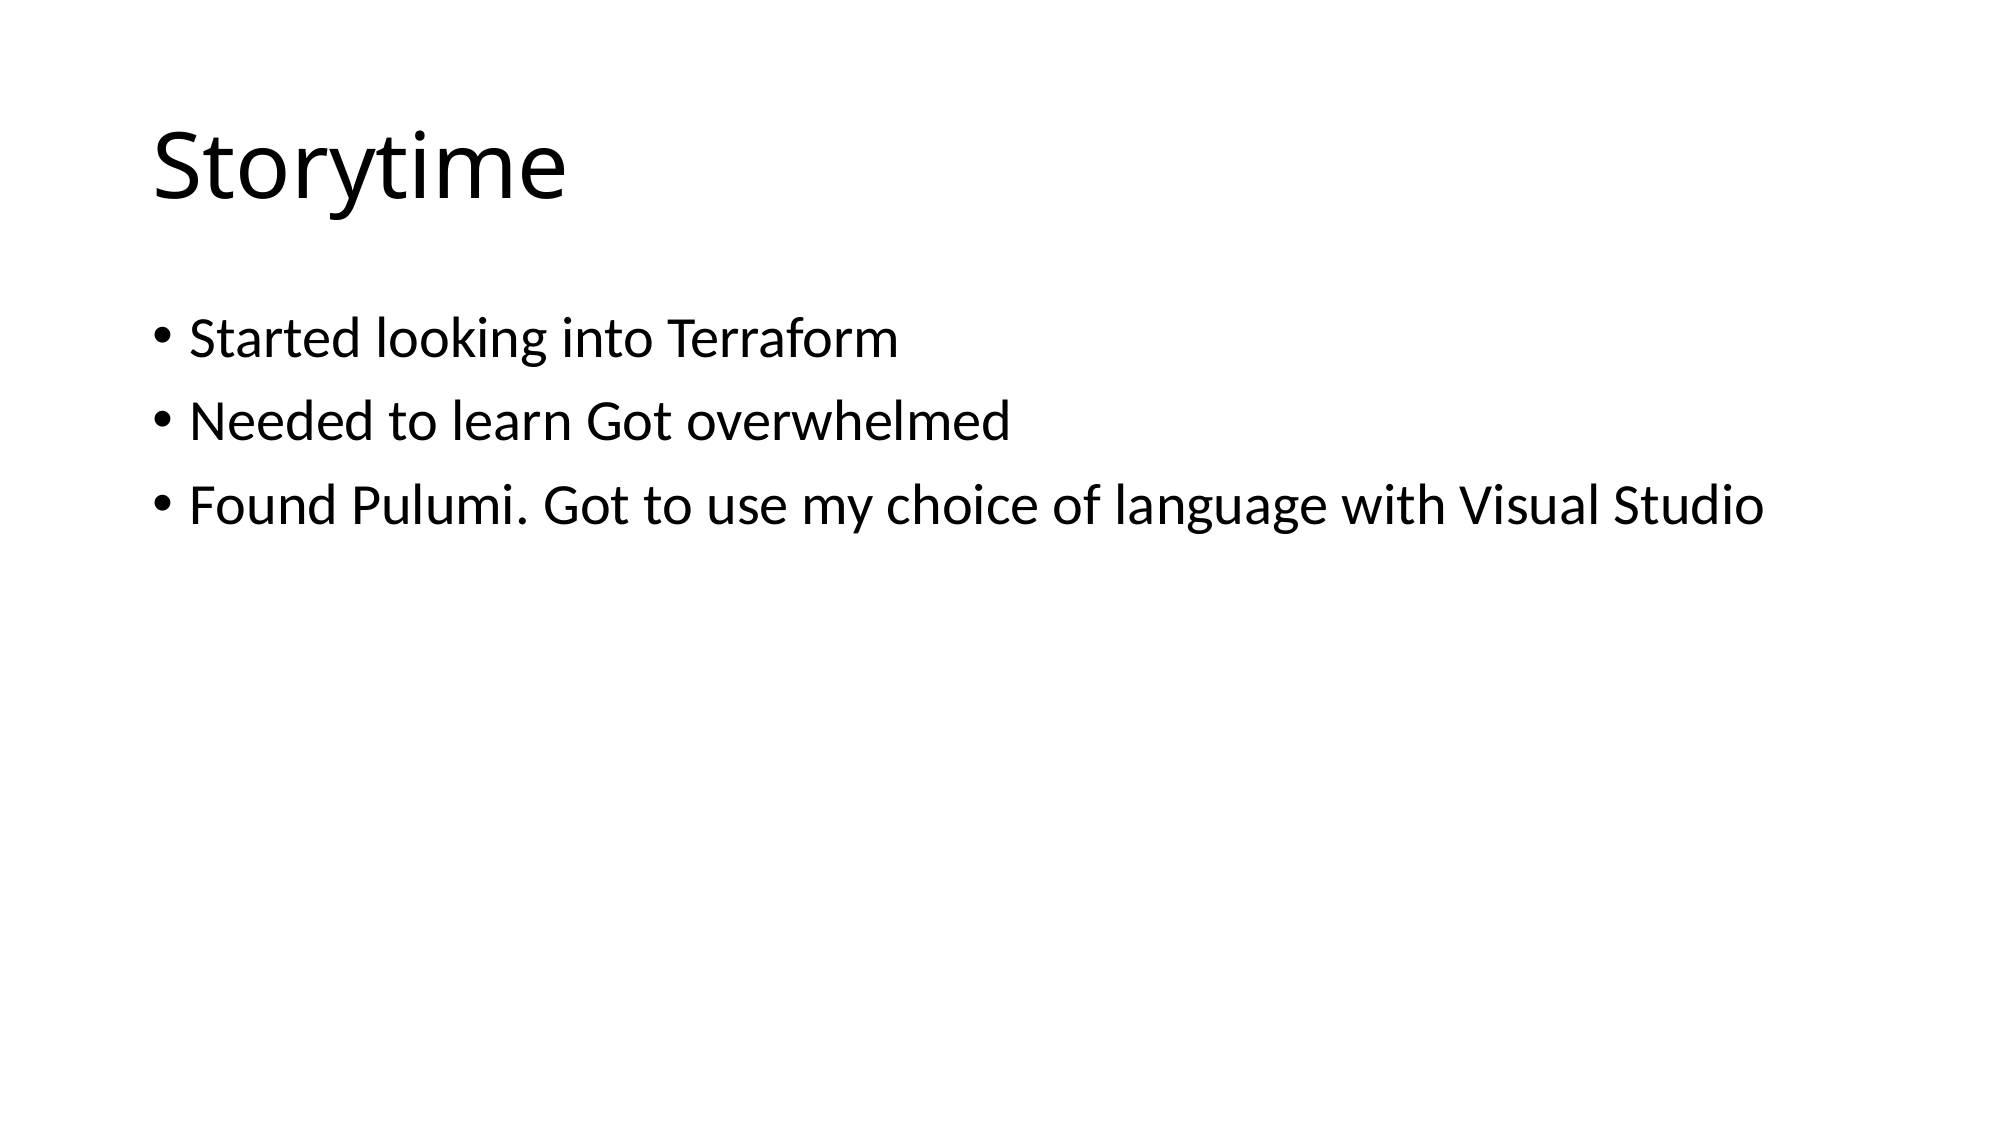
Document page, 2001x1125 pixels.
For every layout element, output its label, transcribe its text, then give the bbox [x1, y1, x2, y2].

list Started looking into Terraform Needed to learn Got overwhelmed Found Pulumi. Got to use my choice of language with Visual Studio [137, 299, 1863, 1014]
title Storytime [137, 59, 1863, 278]
